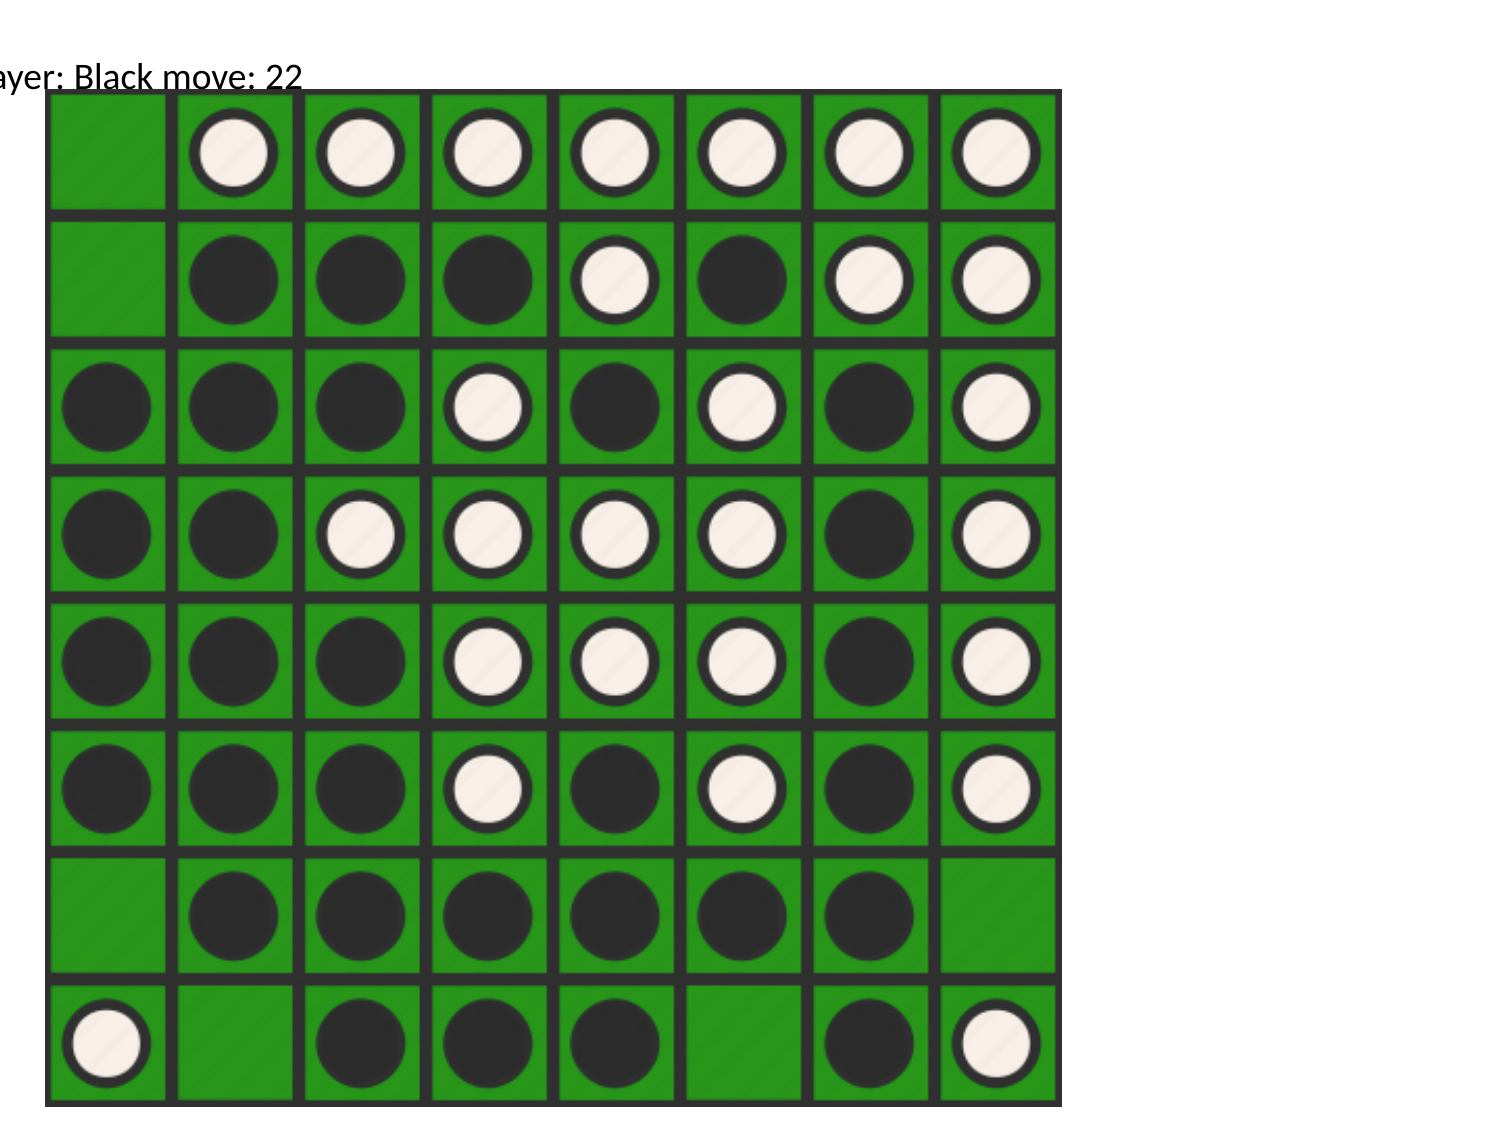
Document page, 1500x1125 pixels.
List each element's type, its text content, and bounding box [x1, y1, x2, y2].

text_box turn: 55 player: Black move: 22 [0, 44, 319, 105]
picture [44, 89, 1062, 1107]
